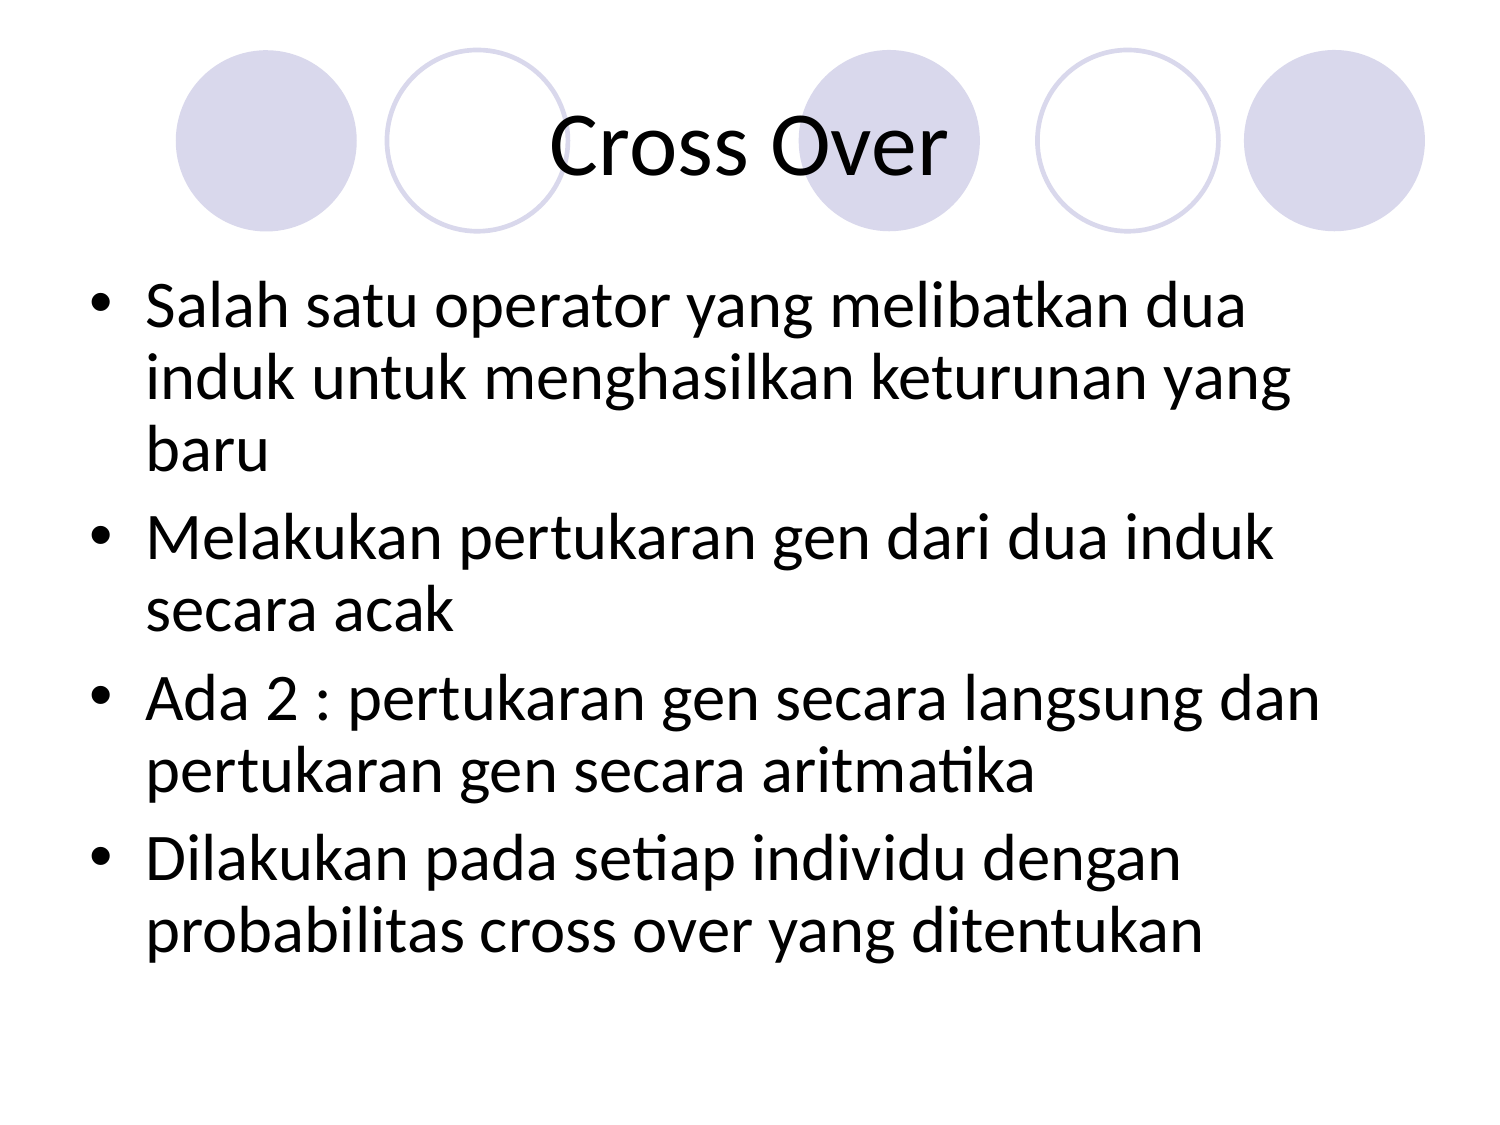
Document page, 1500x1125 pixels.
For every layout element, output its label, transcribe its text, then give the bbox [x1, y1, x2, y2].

text_box Cross Over [74, 45, 1425, 233]
text_box Salah satu operator yang melibatkan dua induk untuk menghasilkan keturunan yang baru Melakukan pertukaran gen dari dua induk secara acak Ada 2 : pertukaran gen secara langsung dan pertukaran gen secara aritmatika Dilakukan pada setiap individu dengan probabilitas cross over yang ditentukan [74, 262, 1425, 1005]
